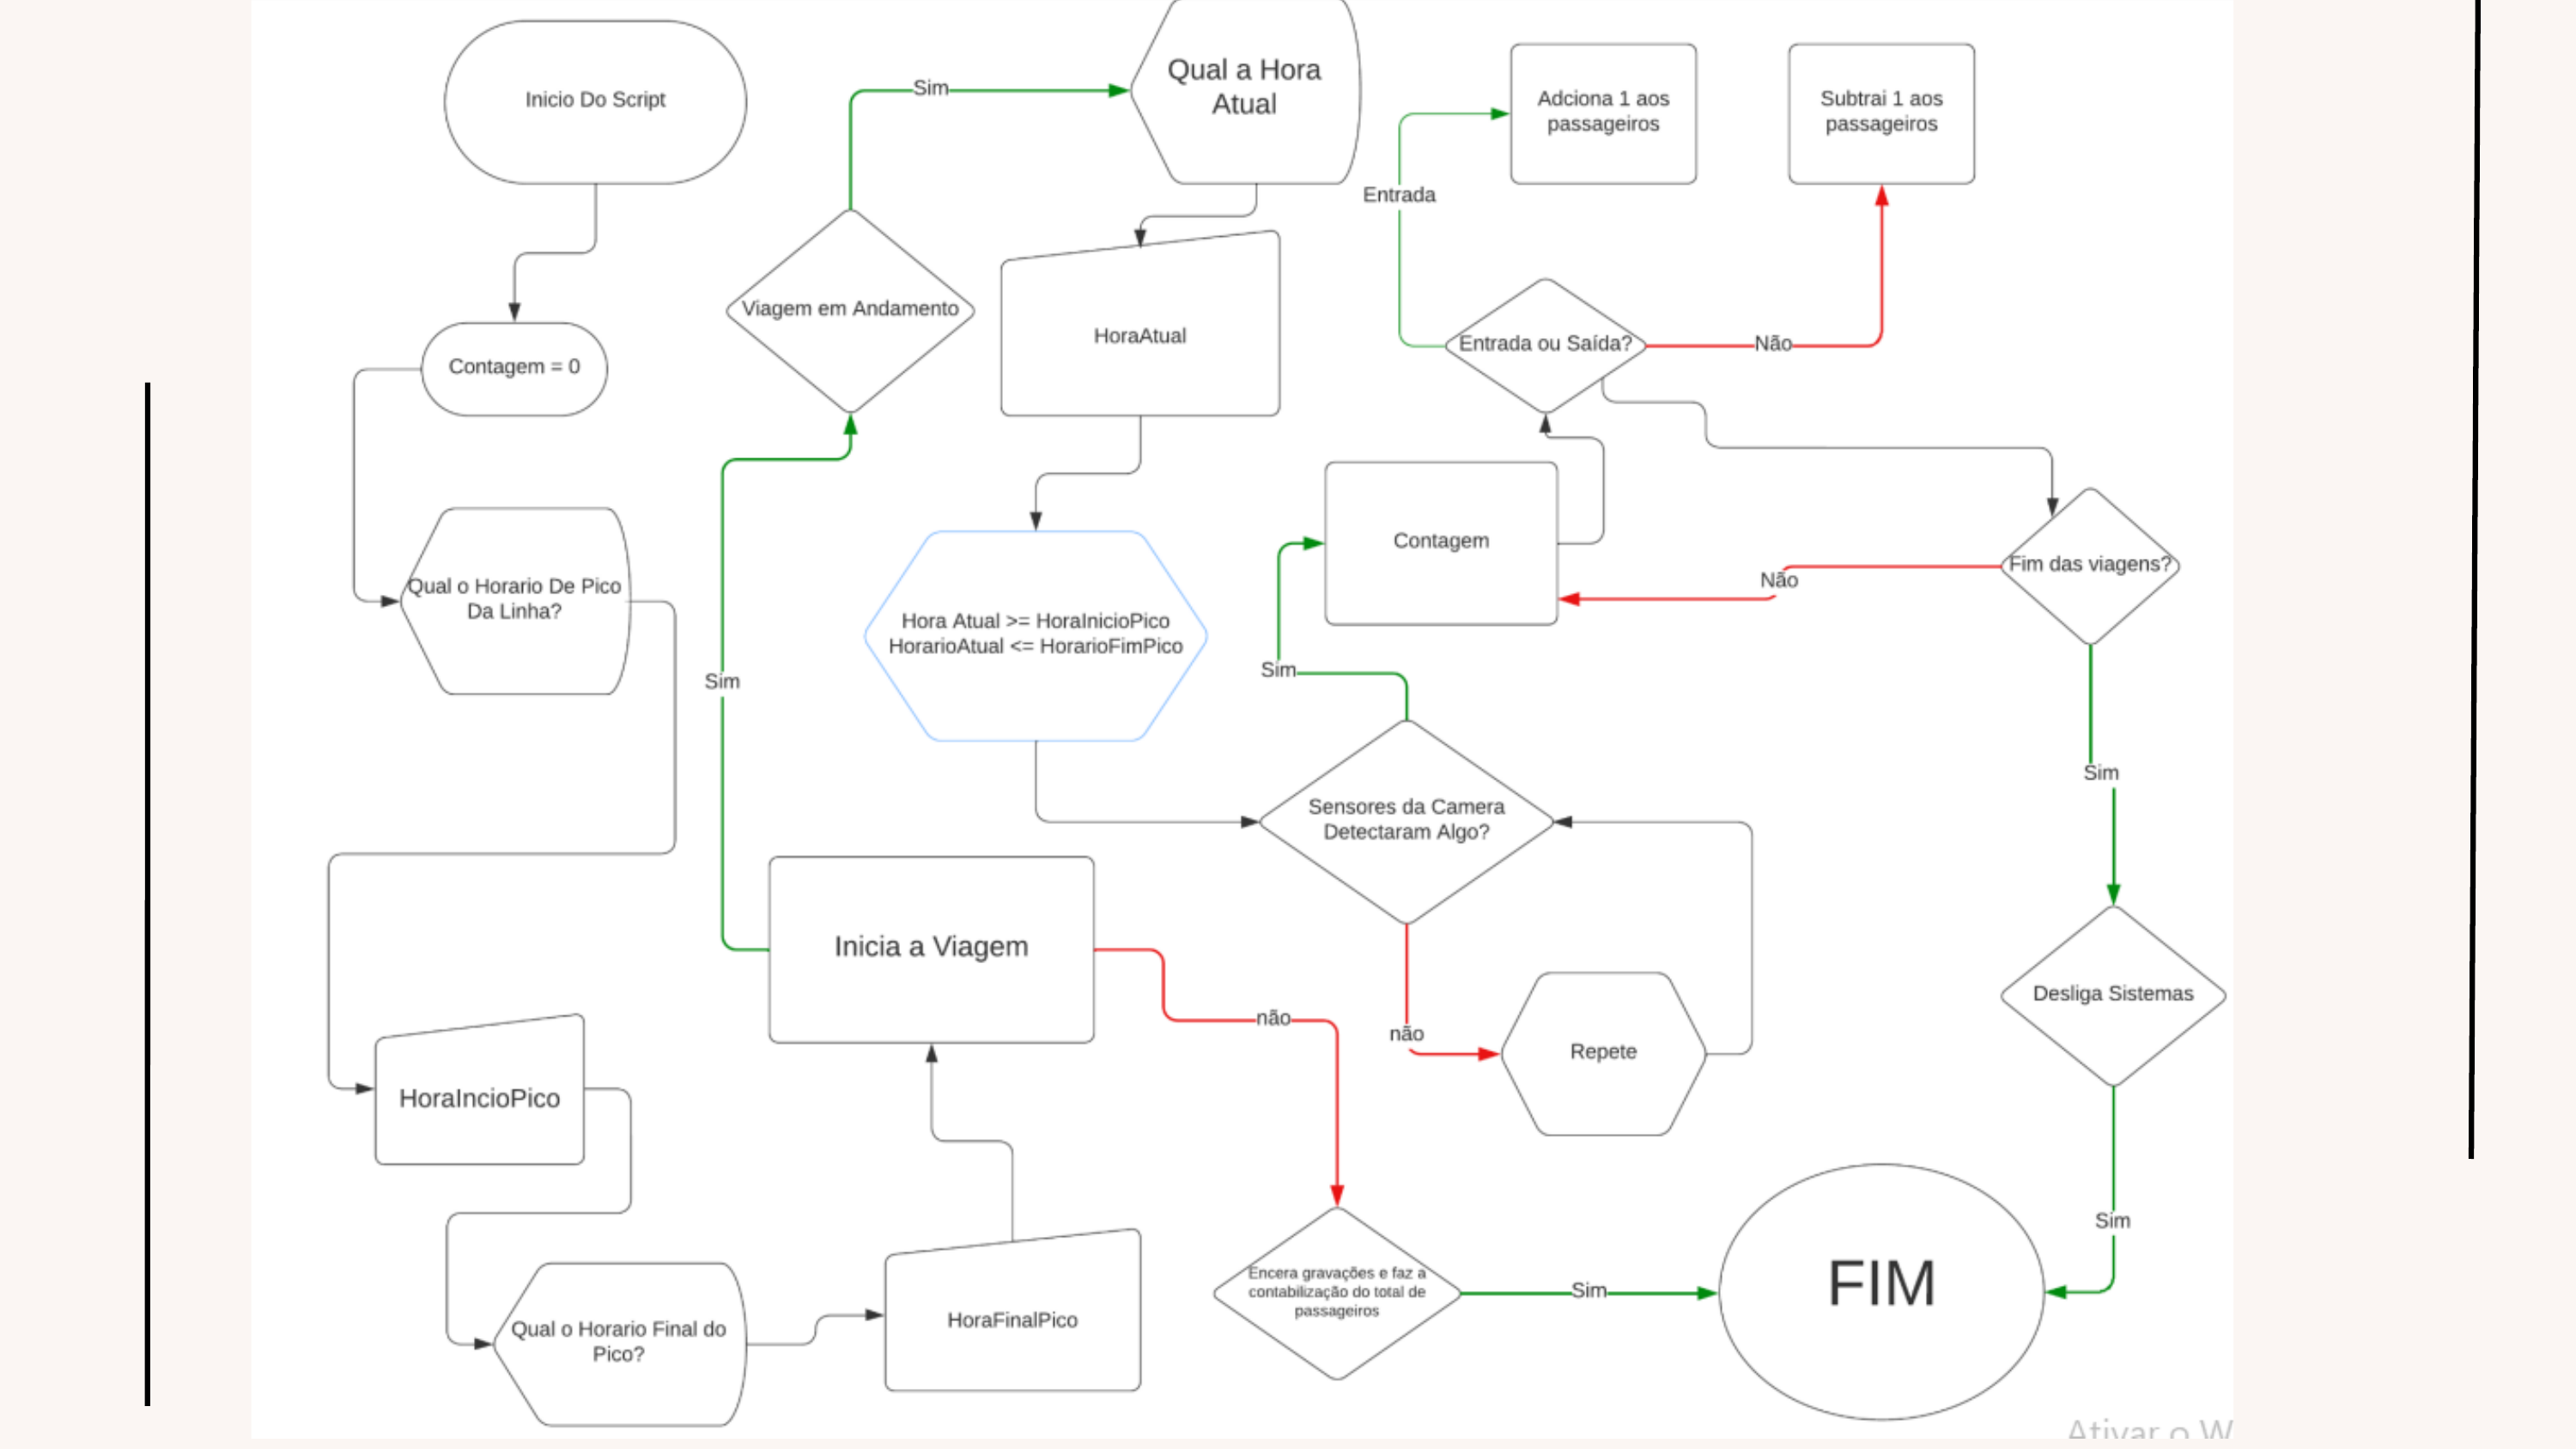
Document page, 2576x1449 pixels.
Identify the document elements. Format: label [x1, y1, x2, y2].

text_box [251, 0, 2234, 1439]
